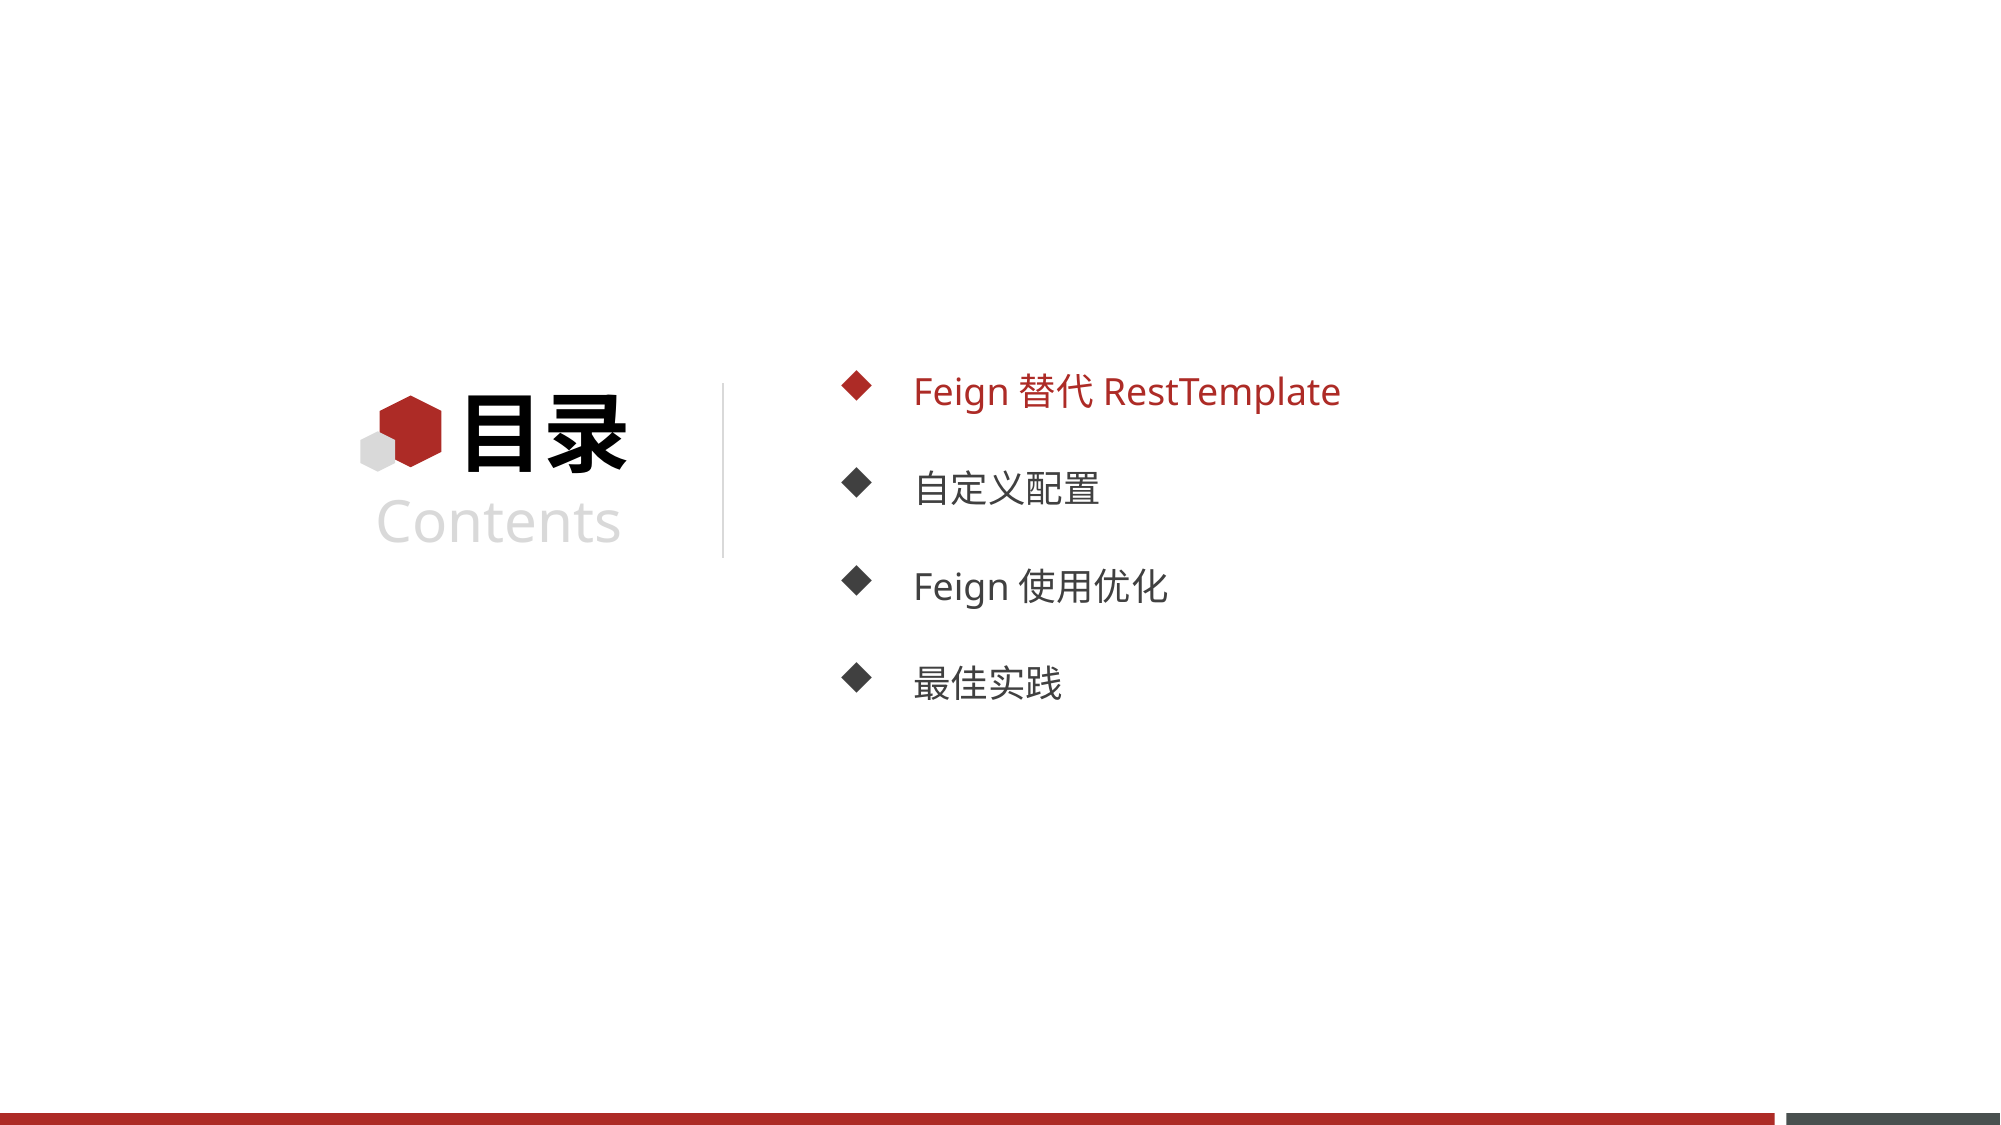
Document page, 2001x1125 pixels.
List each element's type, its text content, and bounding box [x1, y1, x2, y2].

list Feign替代RestTemplate 自定义配置 Feign使用优化 最佳实践 [823, 165, 1804, 864]
